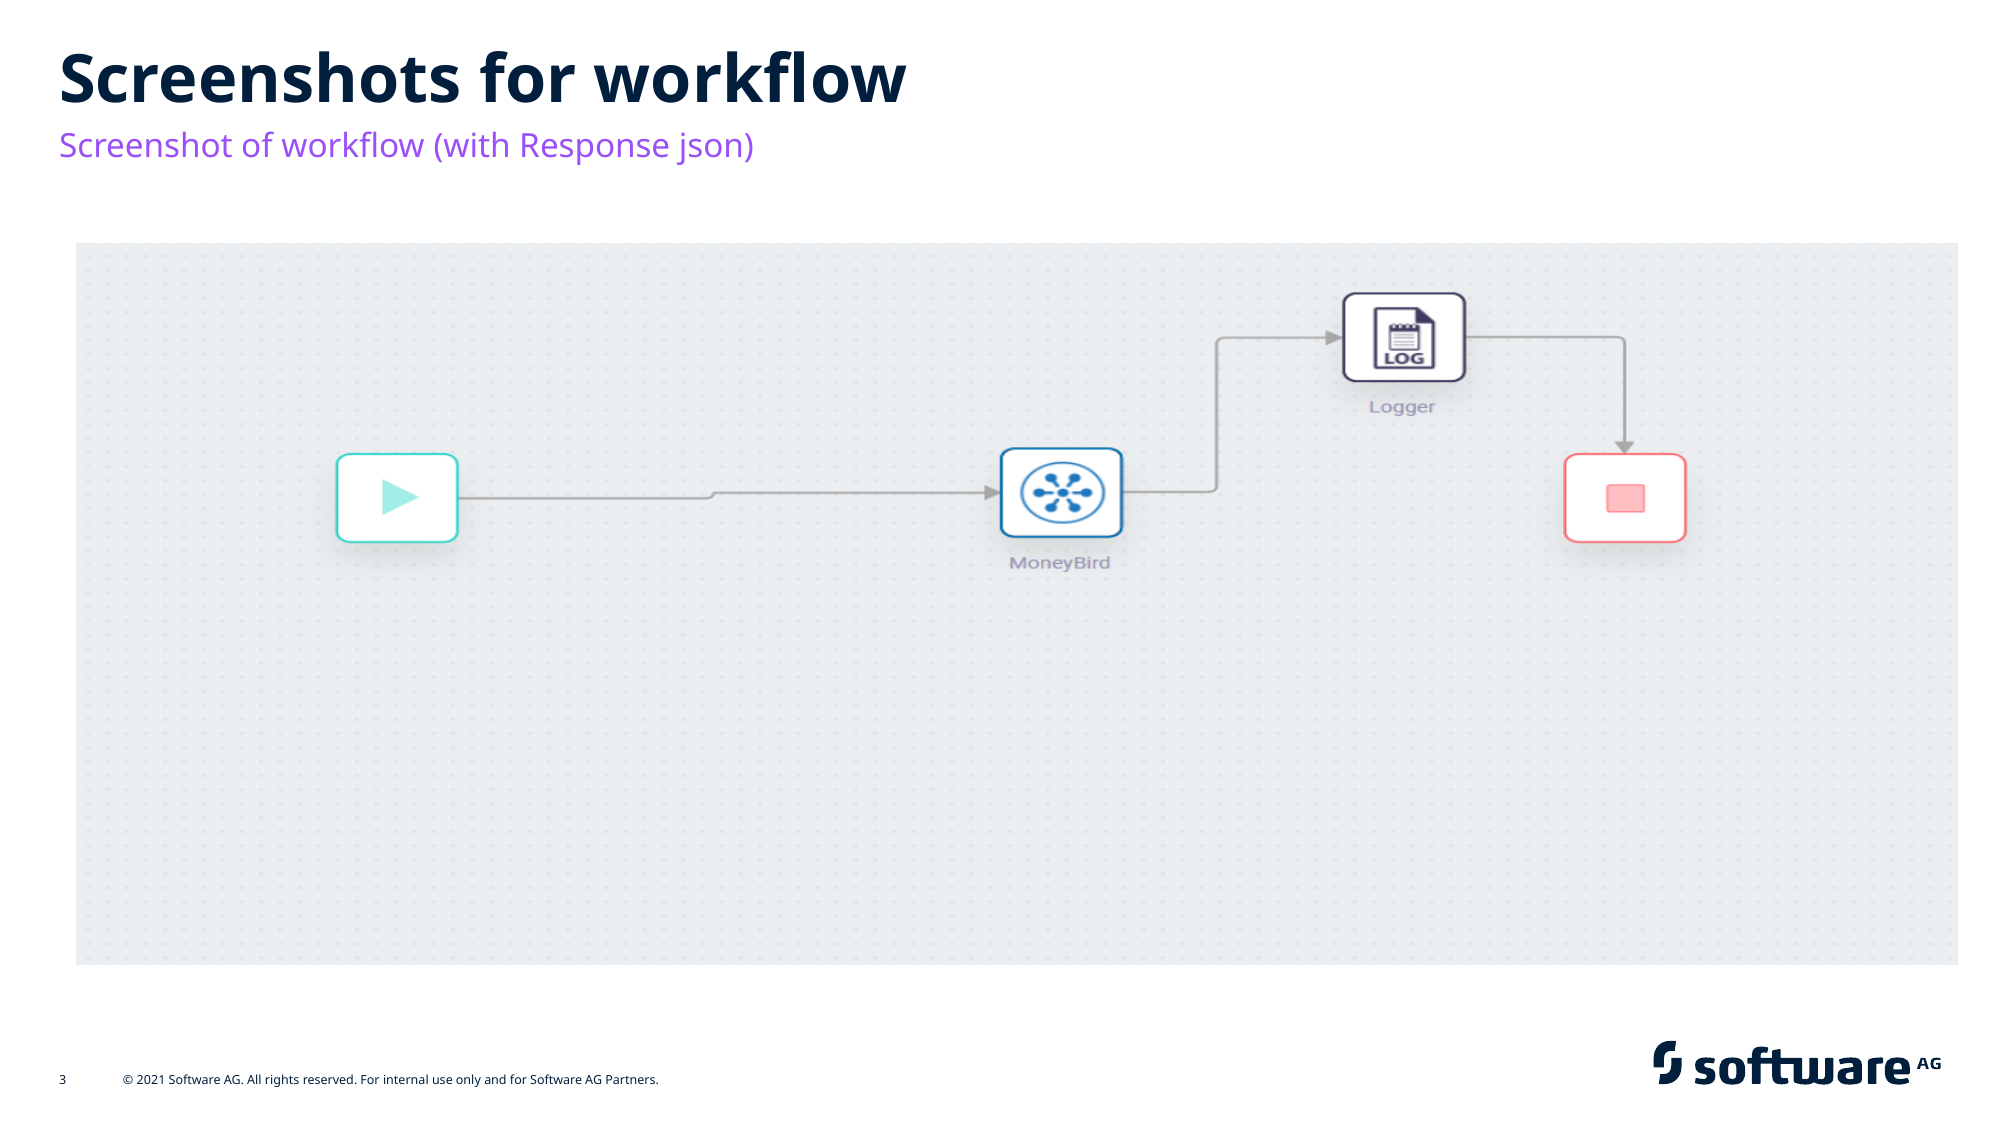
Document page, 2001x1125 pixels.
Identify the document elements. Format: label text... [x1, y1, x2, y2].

title Screenshots for workflow [59, 36, 1941, 116]
slide_number 3 [59, 1072, 123, 1089]
picture [76, 243, 1958, 965]
subtitle Screenshot of workflow (with Response json) [59, 116, 1941, 164]
footer © 2021 Software AG. All rights reserved. For internal use only and for Software AG Partners. [123, 1072, 1000, 1089]
